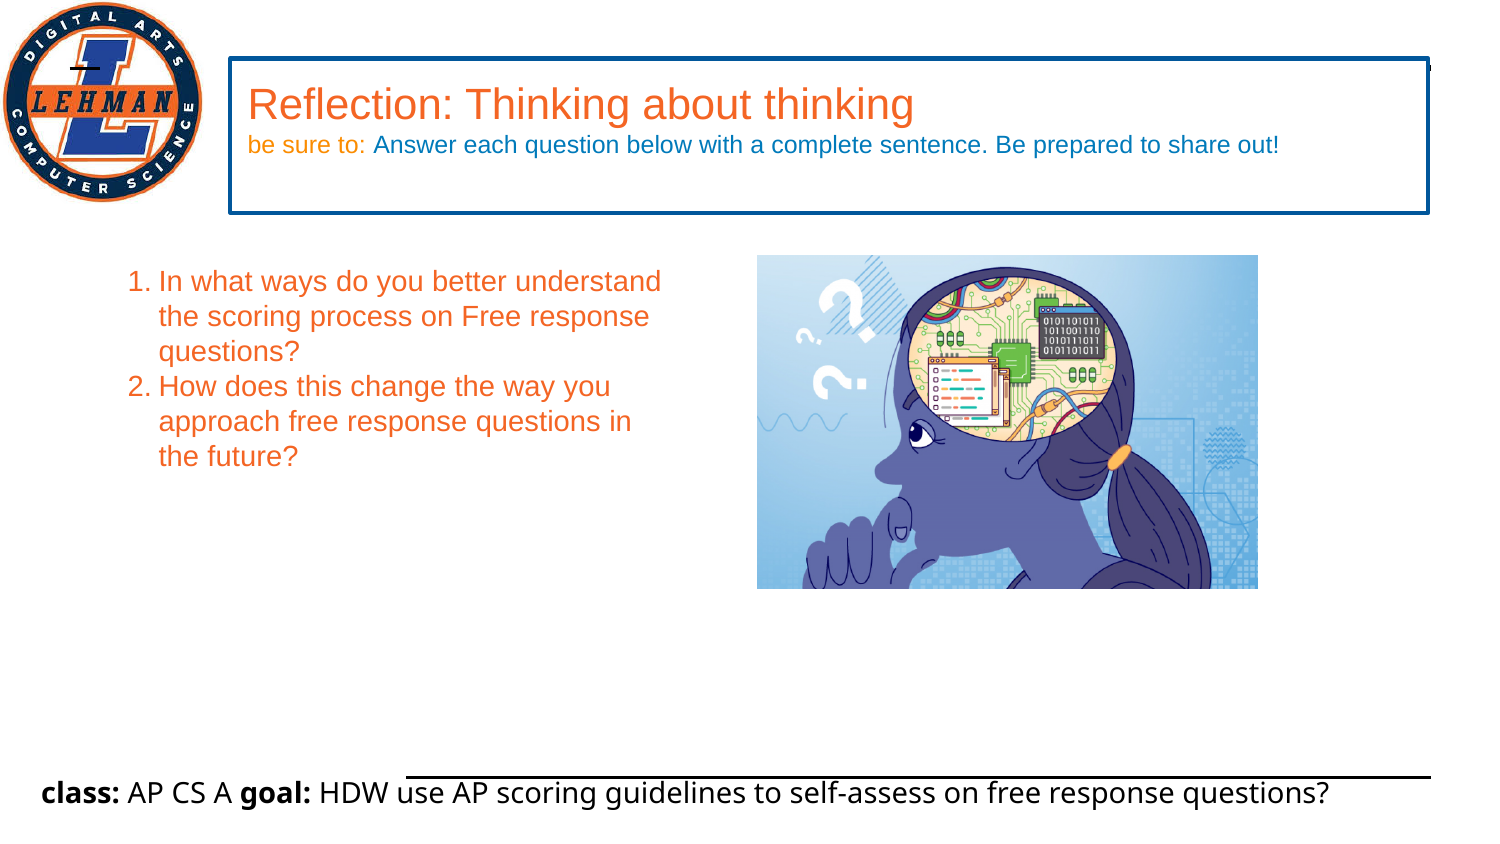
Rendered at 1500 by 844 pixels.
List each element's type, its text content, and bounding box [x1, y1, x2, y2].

text_box In what ways do you better understand the scoring process on Free response questions? How does this change the way you approach free response questions in the future? [127, 262, 666, 473]
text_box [230, 58, 1429, 213]
picture [0, 0, 204, 204]
picture [756, 254, 1259, 589]
